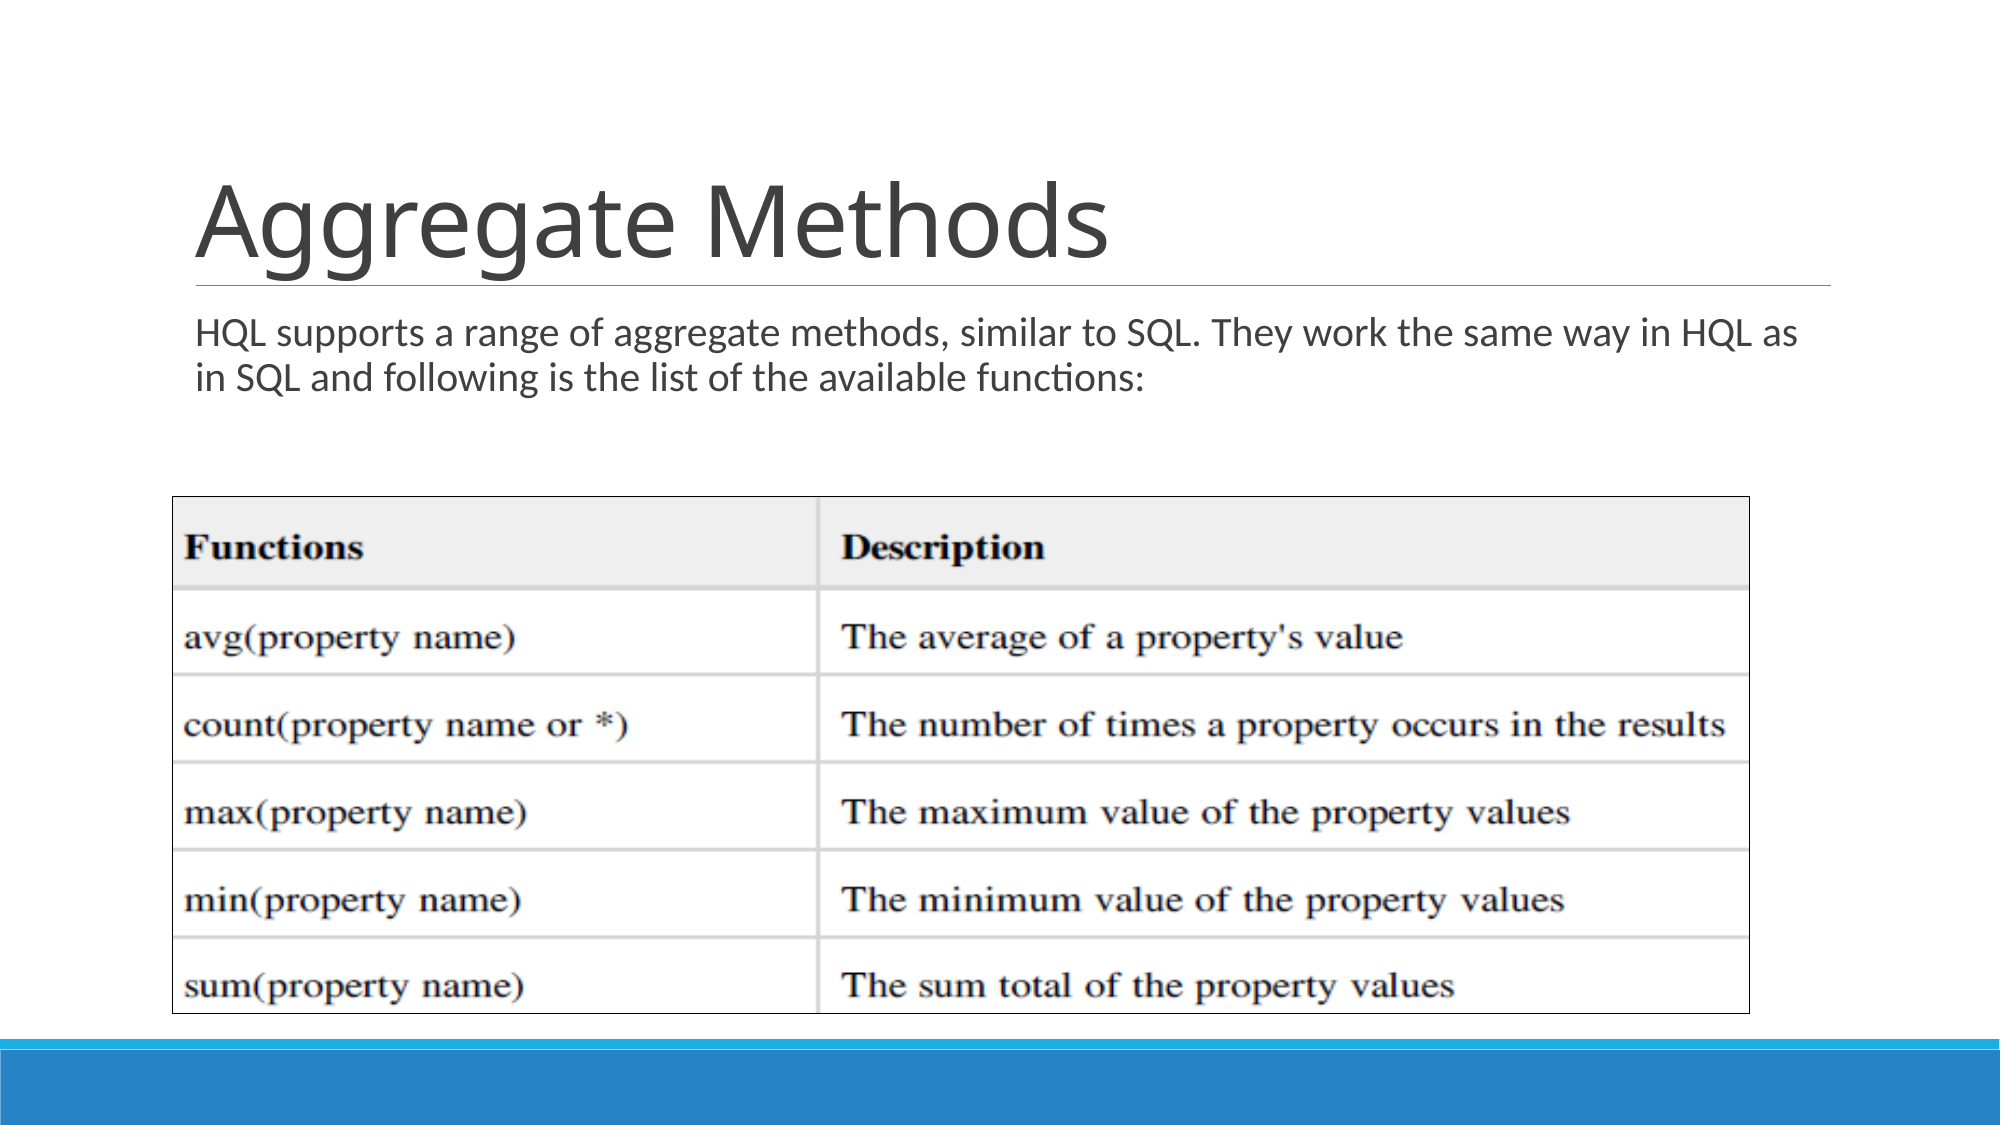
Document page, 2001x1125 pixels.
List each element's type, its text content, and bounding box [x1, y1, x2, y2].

list HQL supports a range of aggregate methods, similar to SQL. They work the same way in HQL as in SQL and following is the list of the available functions: [180, 302, 1830, 963]
picture [172, 496, 1750, 1014]
title Aggregate Methods [180, 47, 1830, 285]
